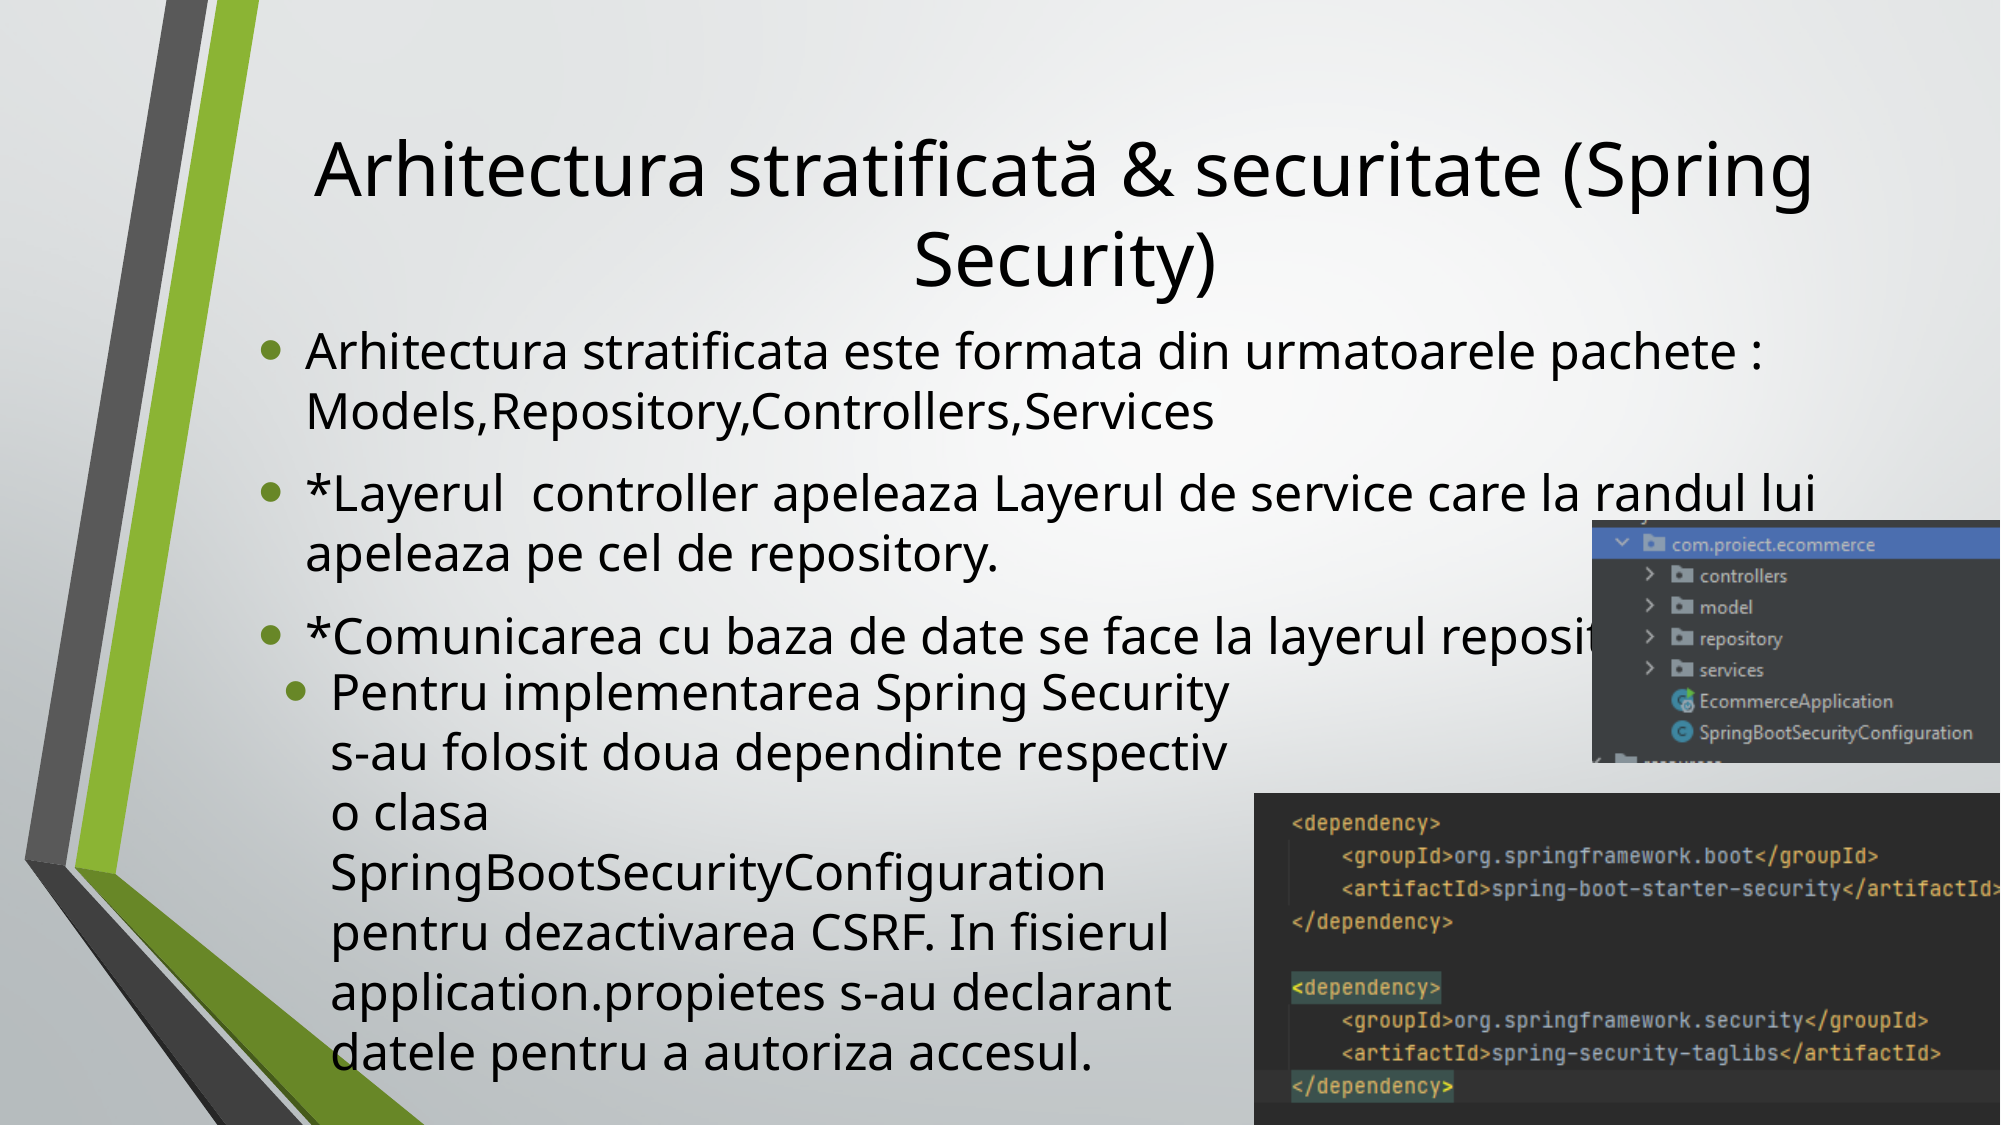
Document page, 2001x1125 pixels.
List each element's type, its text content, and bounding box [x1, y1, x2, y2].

list Arhitectura stratificata este formata din urmatoarele pachete : Models,Repository,Controllers,Services *Layerul controller apeleaza Layerul de service care la randul lui apeleaza pe cel de repository. *Comunicarea cu baza de date se face la layerul repository [243, 112, 1887, 871]
picture [1591, 520, 2000, 764]
picture [1254, 792, 2000, 1125]
text_box Pentru implementarea Spring Security s-au folosit doua dependinte respectiv o clasa SpringBootSecurityConfiguration pentru dezactivarea CSRF. In fisierul application.propietes s-au declarant datele pentru a autoriza accesul. [268, 491, 1255, 1125]
